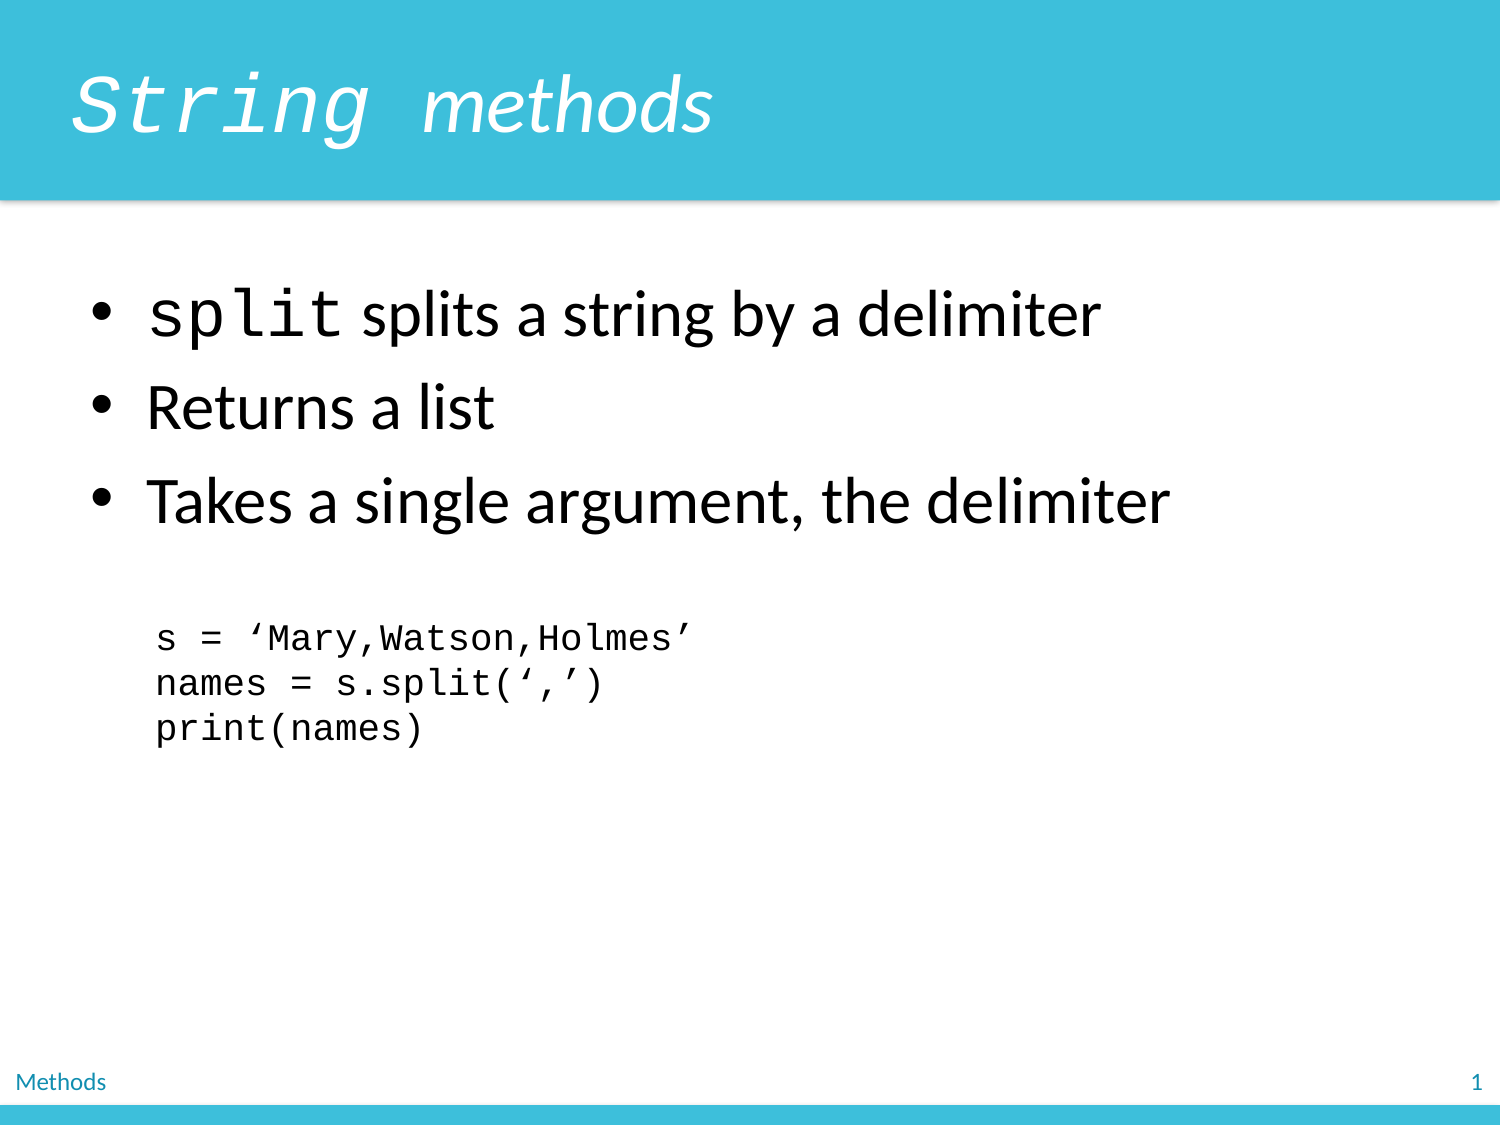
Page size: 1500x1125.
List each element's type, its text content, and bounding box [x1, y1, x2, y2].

text_box Methods [0, 1058, 122, 1103]
text_box 1 [1455, 1058, 1498, 1104]
text_box String methods [0, 0, 1500, 201]
list split splits a string by a delimiter Returns a list Takes a single argument, the delimiter [75, 262, 1425, 1005]
text_box [0, 1104, 1500, 1125]
text_box s = ‘Mary,Watson,Holmes’ names = s.split(‘,’) print(names) [140, 605, 1201, 801]
